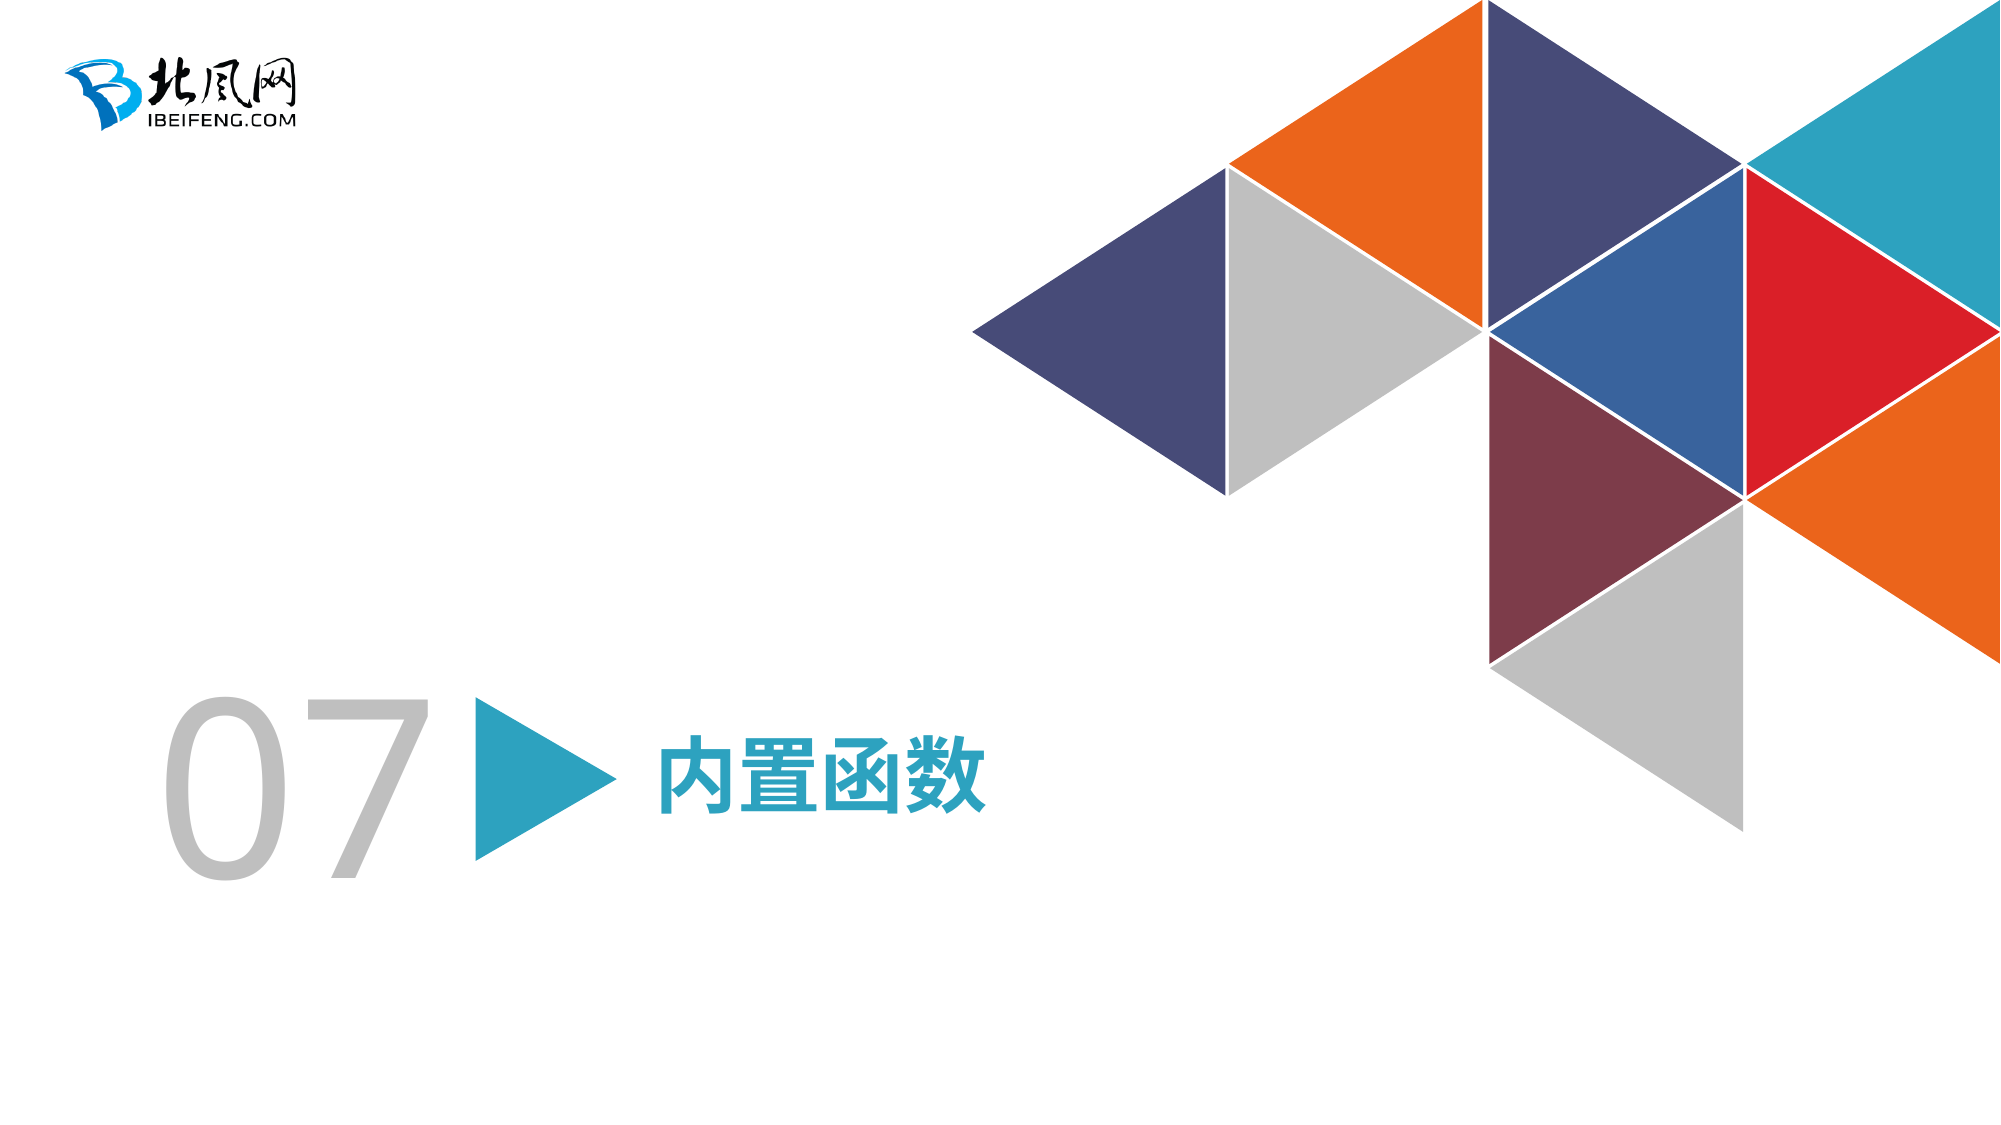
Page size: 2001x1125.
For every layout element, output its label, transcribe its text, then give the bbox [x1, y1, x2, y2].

text_box 内置函数 [639, 715, 972, 831]
picture [55, 48, 305, 133]
text_box [474, 695, 619, 863]
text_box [972, 0, 2000, 833]
text_box 07 [72, 620, 523, 936]
